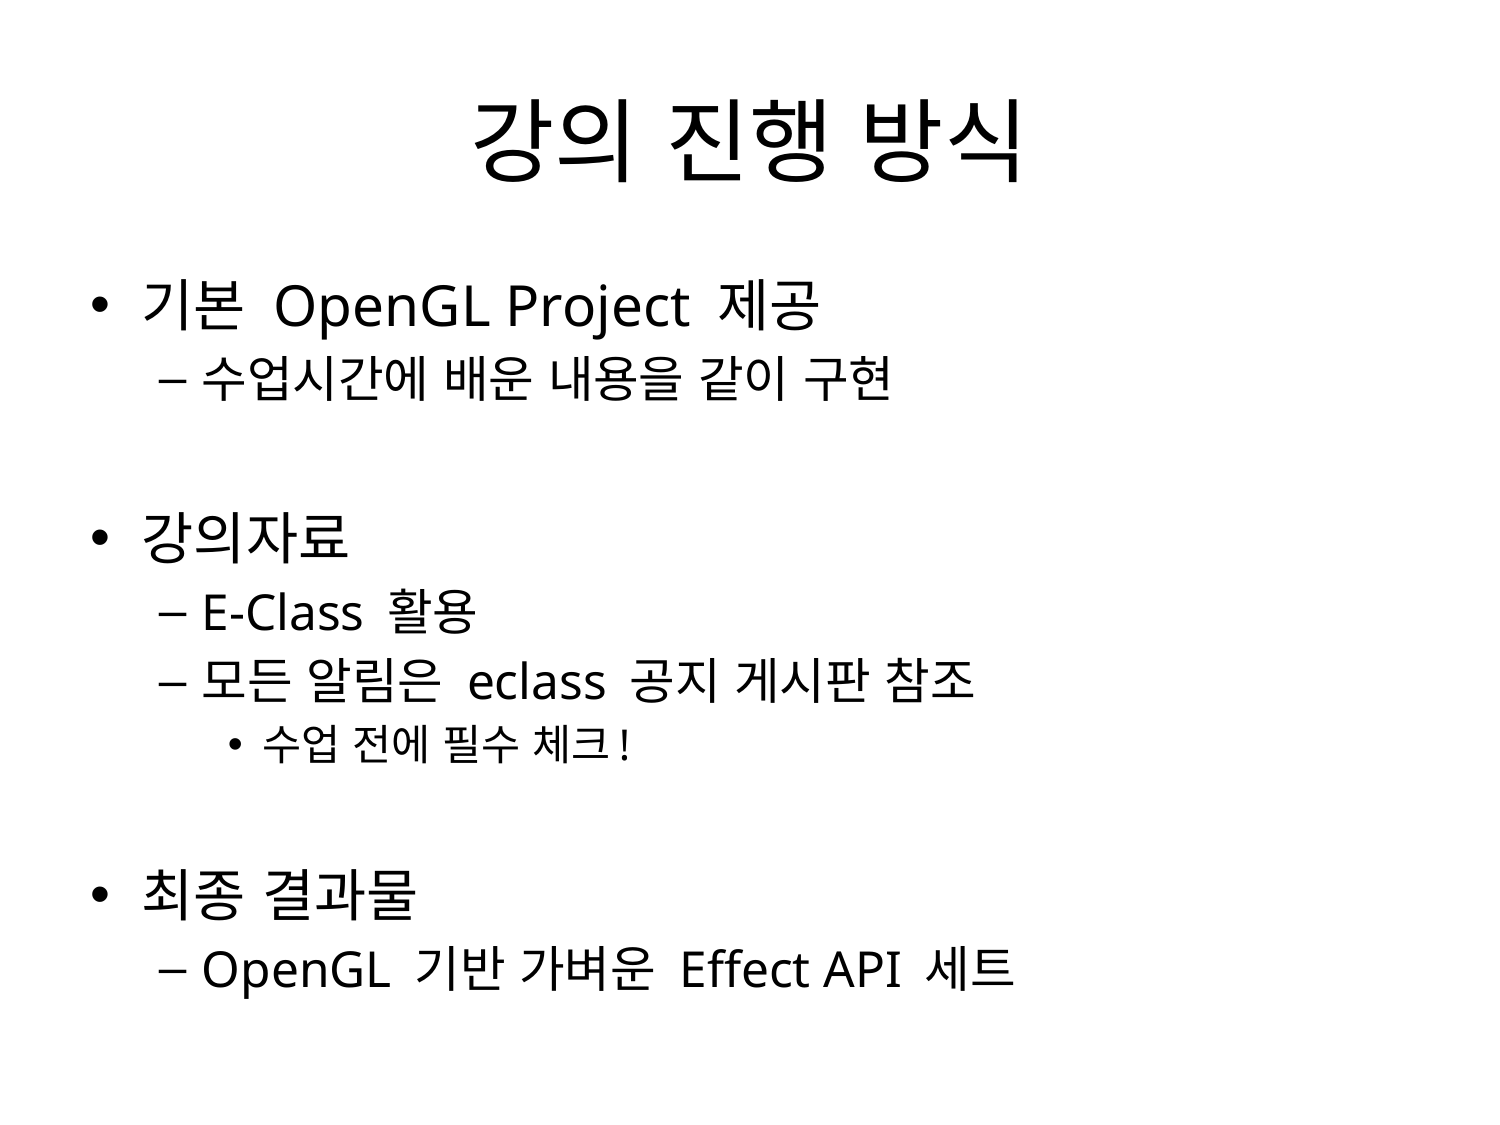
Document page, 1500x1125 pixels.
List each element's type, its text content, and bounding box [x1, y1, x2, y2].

title 강의 진행 방식 [75, 45, 1425, 233]
list 기본 OpenGL Project 제공 수업시간에 배운 내용을 같이 구현 강의자료 E-Class 활용 모든 알림은 eclass 공지 게시판 참조 수업 전에 필수 체크! 최종 결과물 OpenGL 기반 가벼운 Effect API 세트 [75, 262, 1425, 1005]
